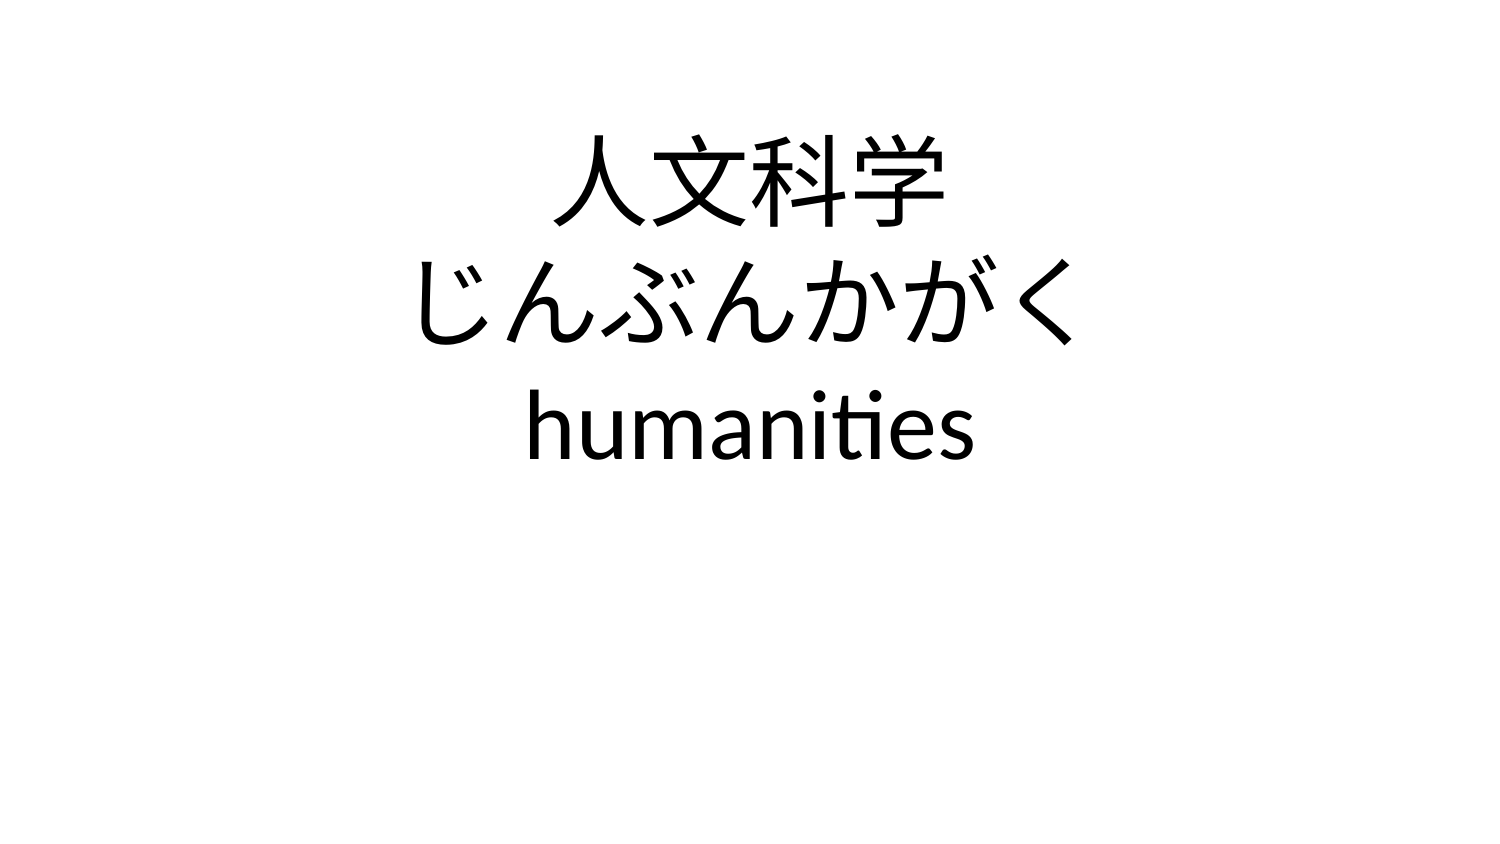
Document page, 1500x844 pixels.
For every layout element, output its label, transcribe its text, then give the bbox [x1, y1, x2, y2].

text_box 人文科学 じんぶんかがく humanities [0, 149, 1500, 450]
